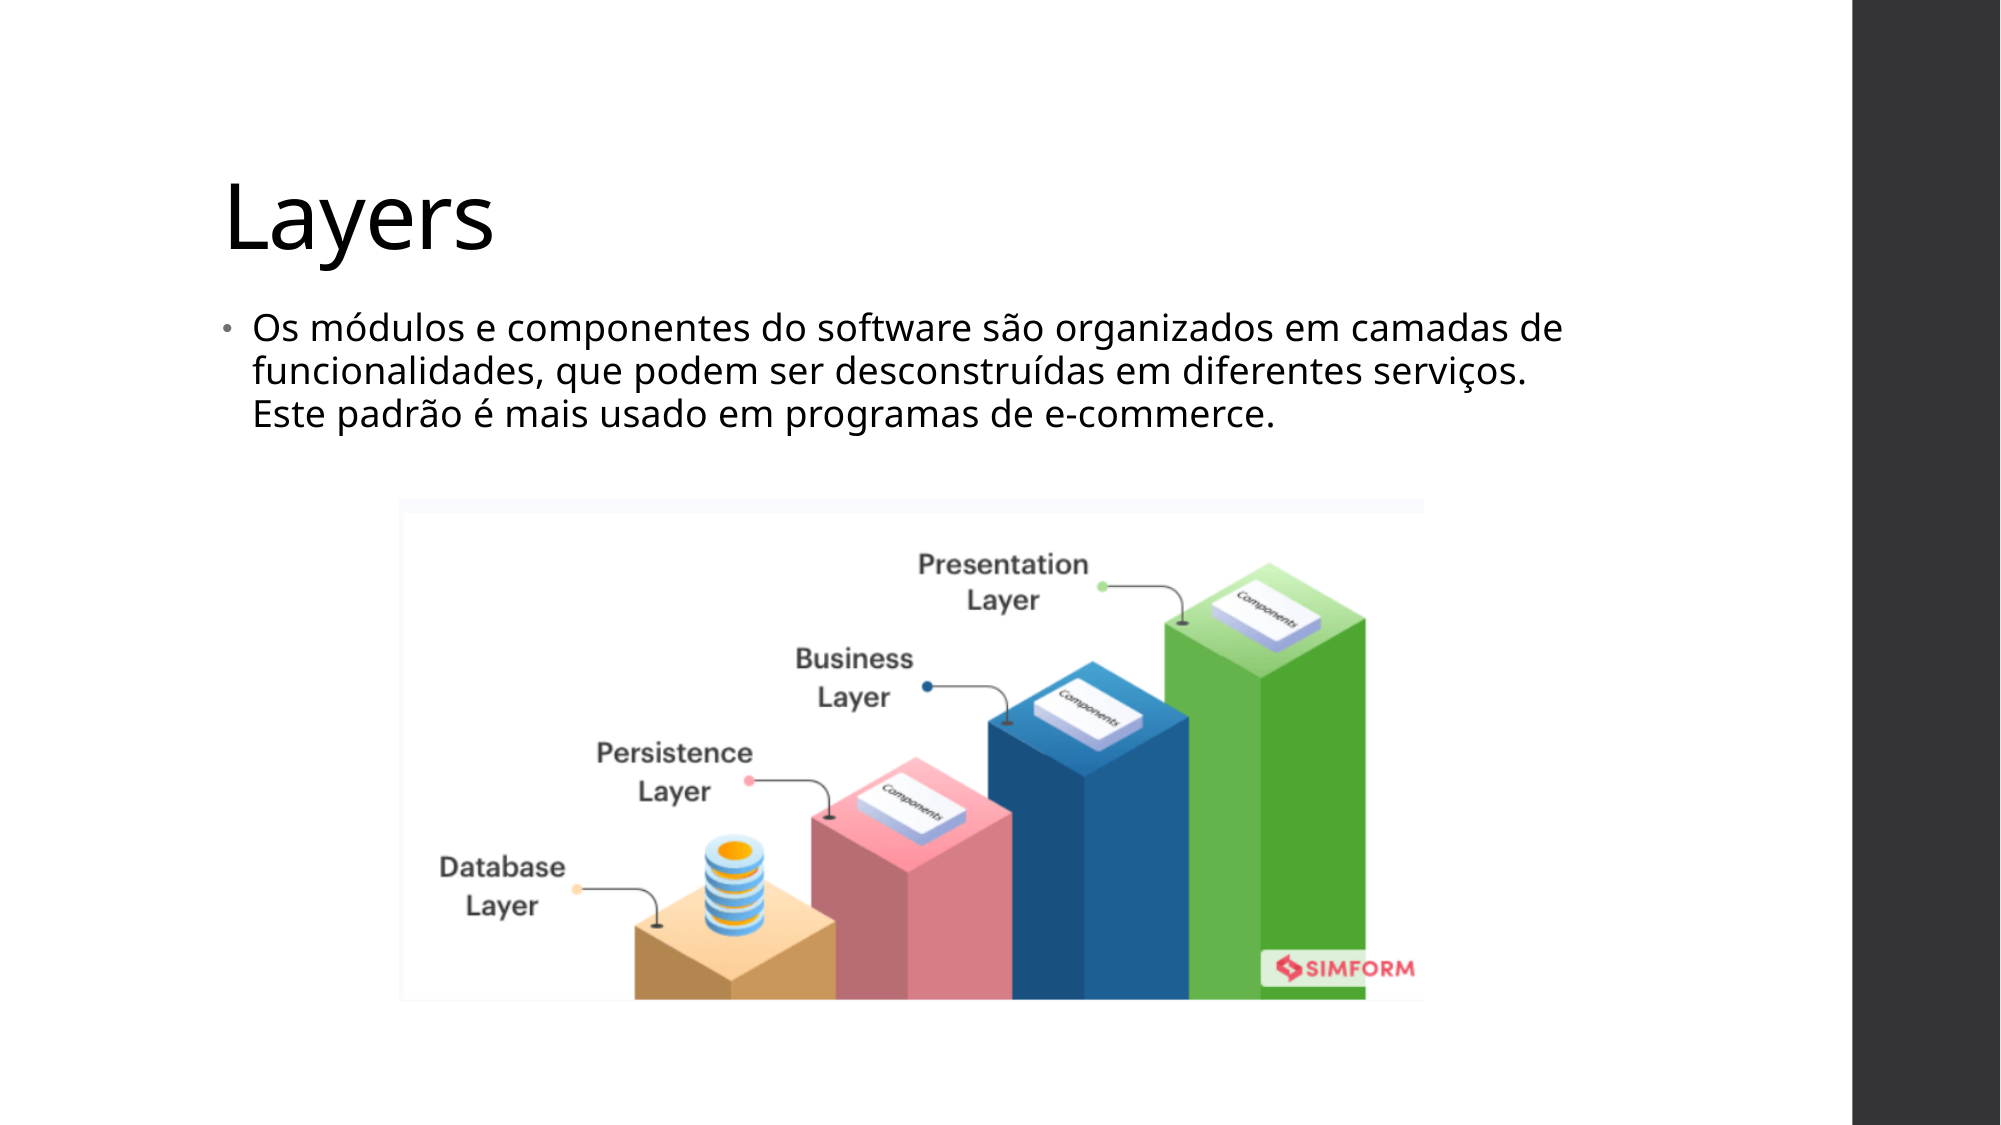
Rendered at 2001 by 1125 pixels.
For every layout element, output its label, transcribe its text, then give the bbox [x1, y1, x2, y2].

picture [399, 498, 1424, 1003]
list Os módulos e componentes do software são organizados em camadas de funcionalidades, que podem ser desconstruídas em diferentes serviços. Este padrão é mais usado em programas de e-commerce. [206, 299, 1617, 1014]
title Layers [206, 60, 1797, 278]
